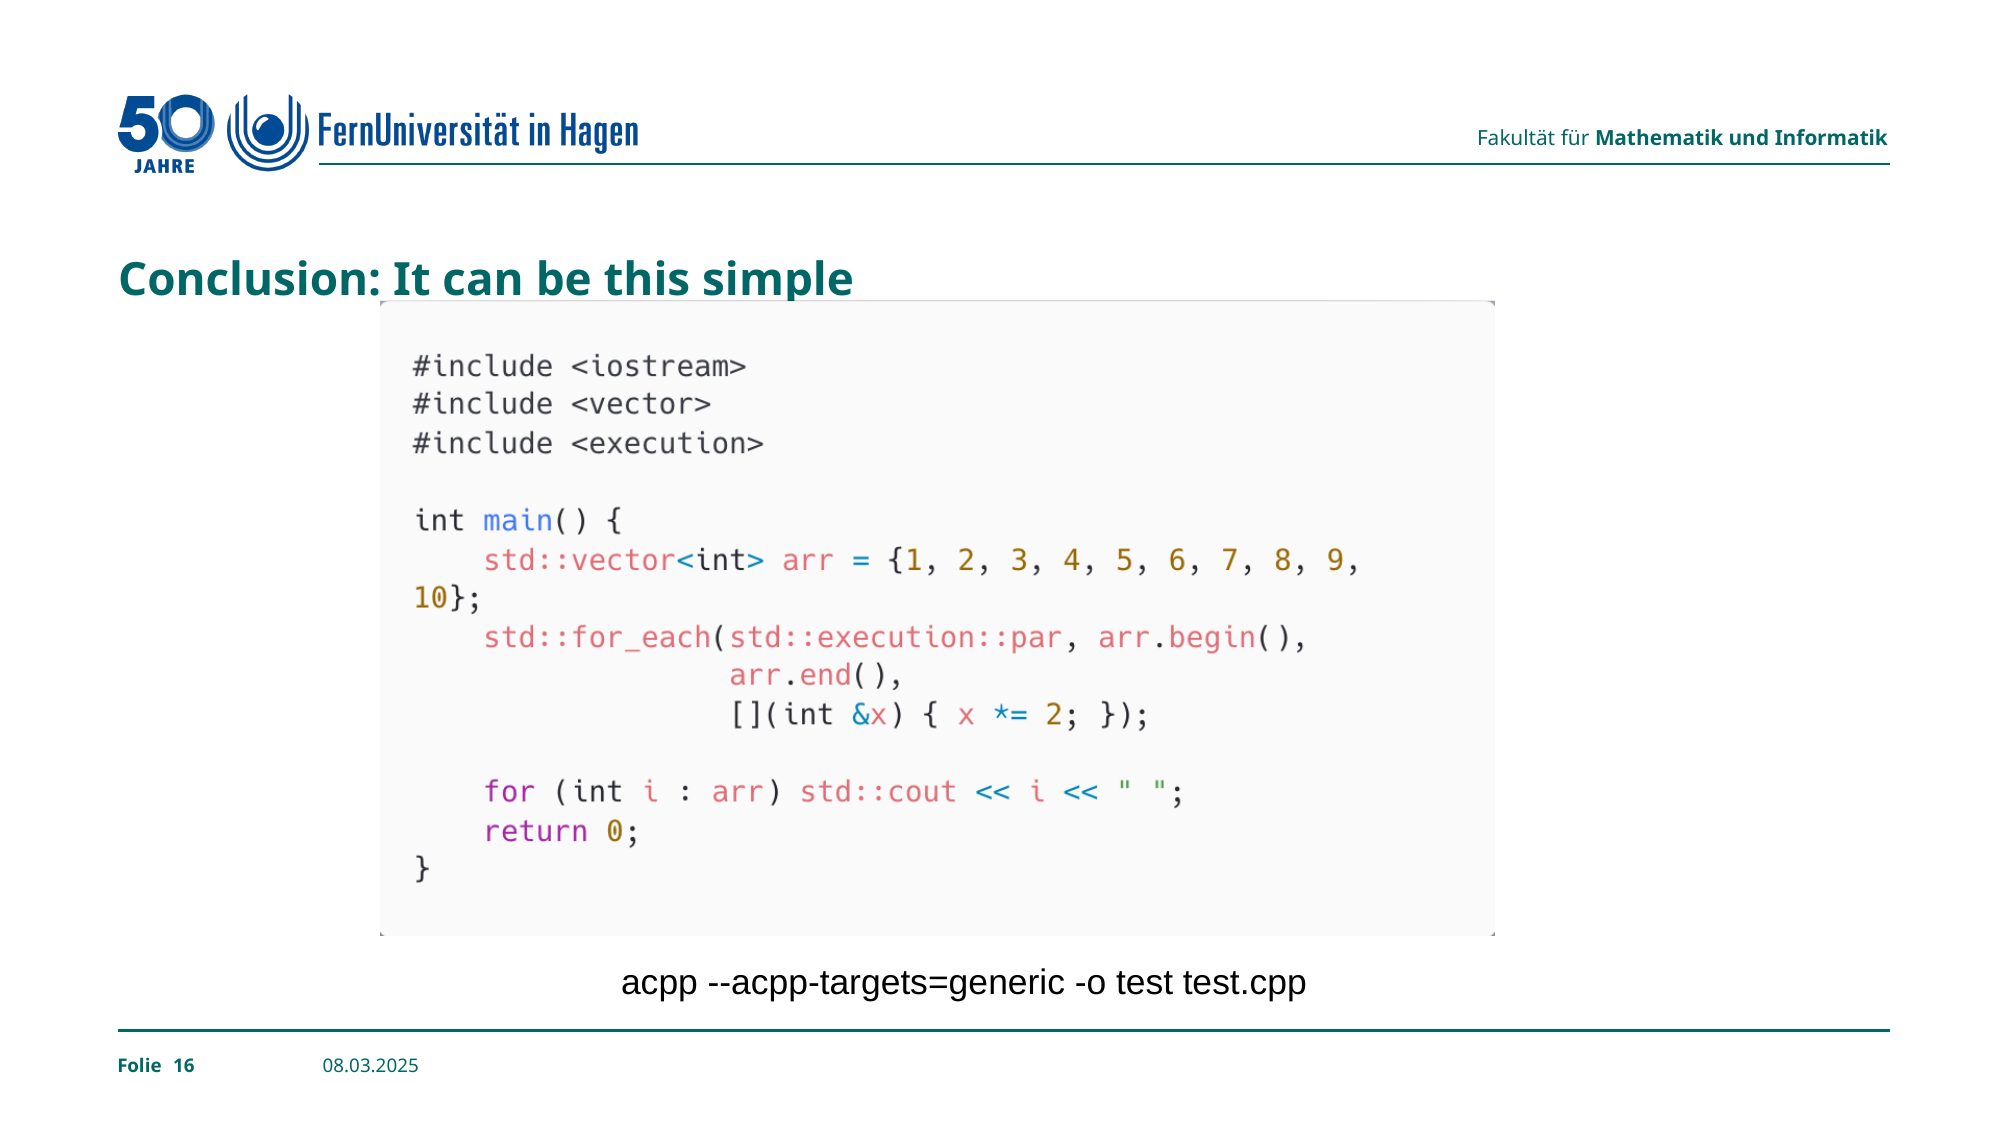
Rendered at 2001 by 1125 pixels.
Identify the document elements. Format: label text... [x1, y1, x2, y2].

slide_number 16 [173, 1054, 264, 1094]
title Conclusion: It can be this simple [118, 249, 1890, 315]
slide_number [322, 1054, 528, 1094]
picture [379, 299, 1495, 936]
picture [117, 85, 638, 182]
list acpp --acpp-targets=generic -o test test.cpp [379, 959, 1549, 1013]
